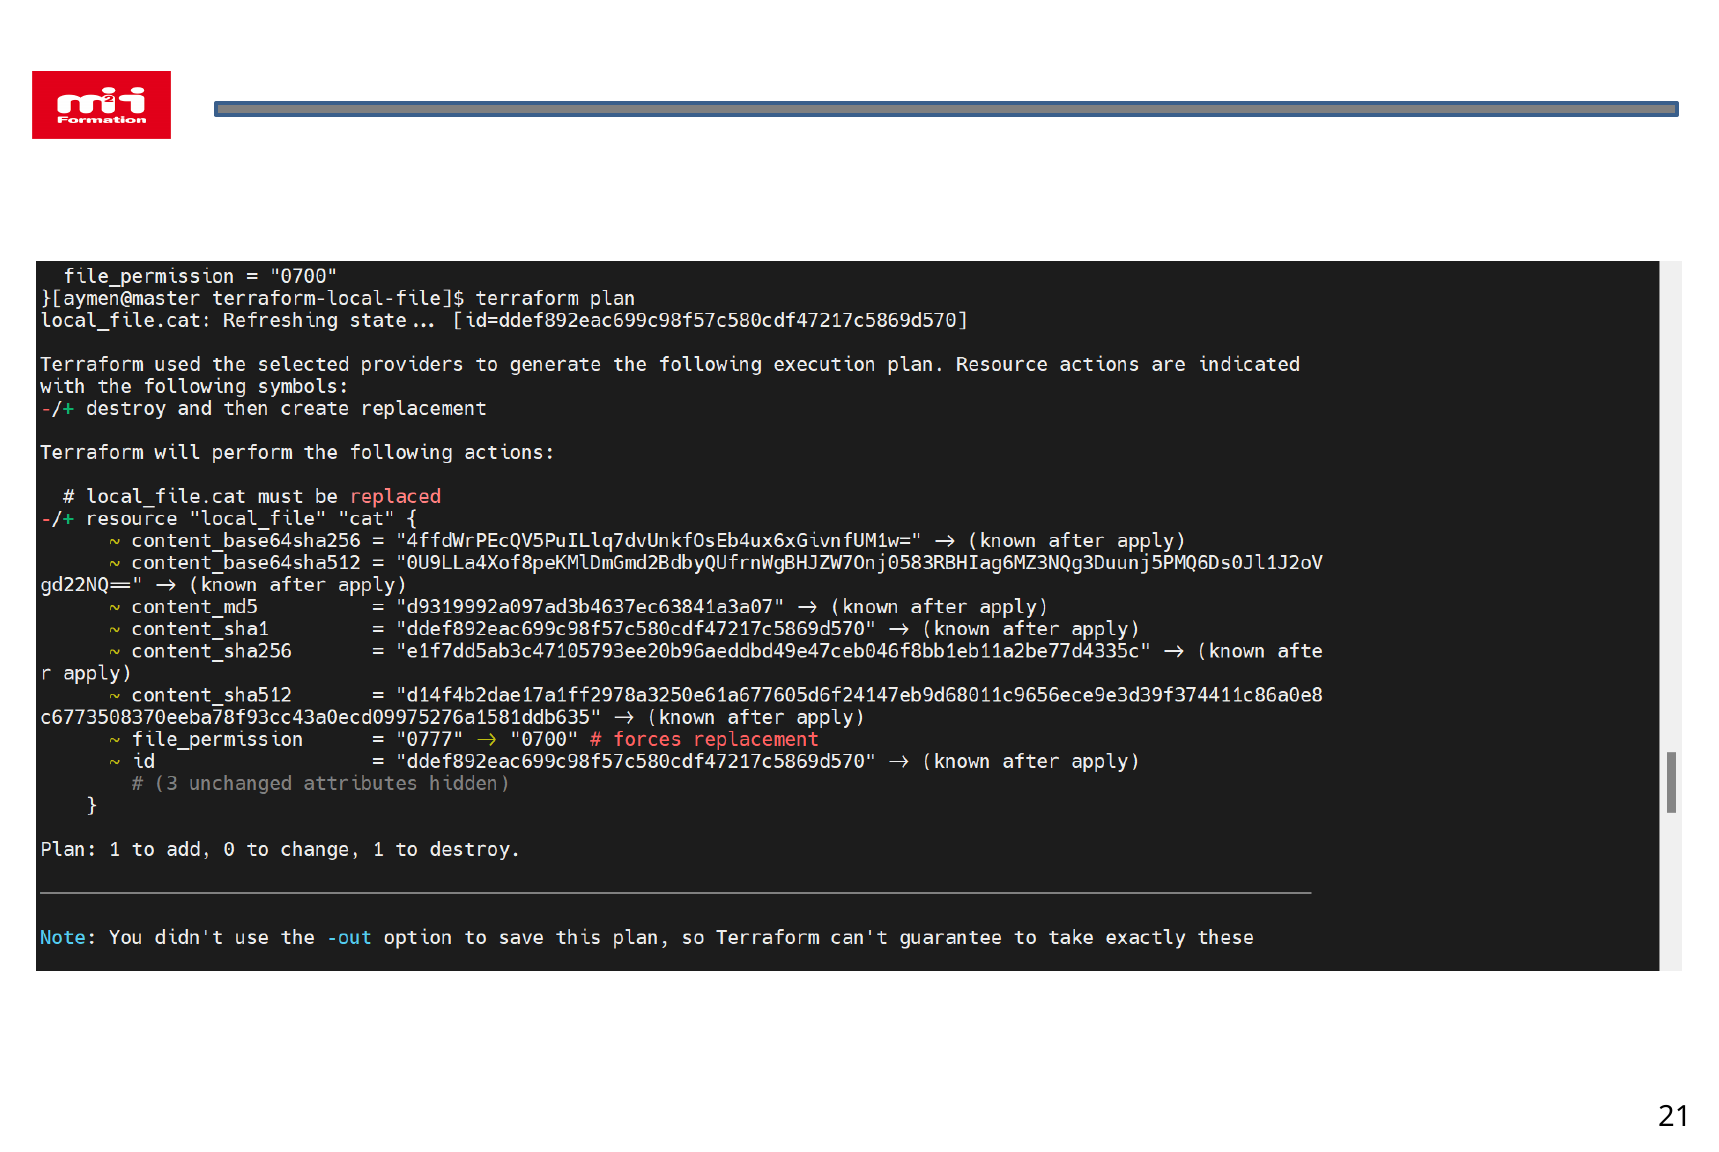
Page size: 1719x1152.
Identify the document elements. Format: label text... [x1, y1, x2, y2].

picture [32, 71, 171, 139]
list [36, 261, 1682, 971]
slide_number 21 [1631, 1090, 1719, 1152]
